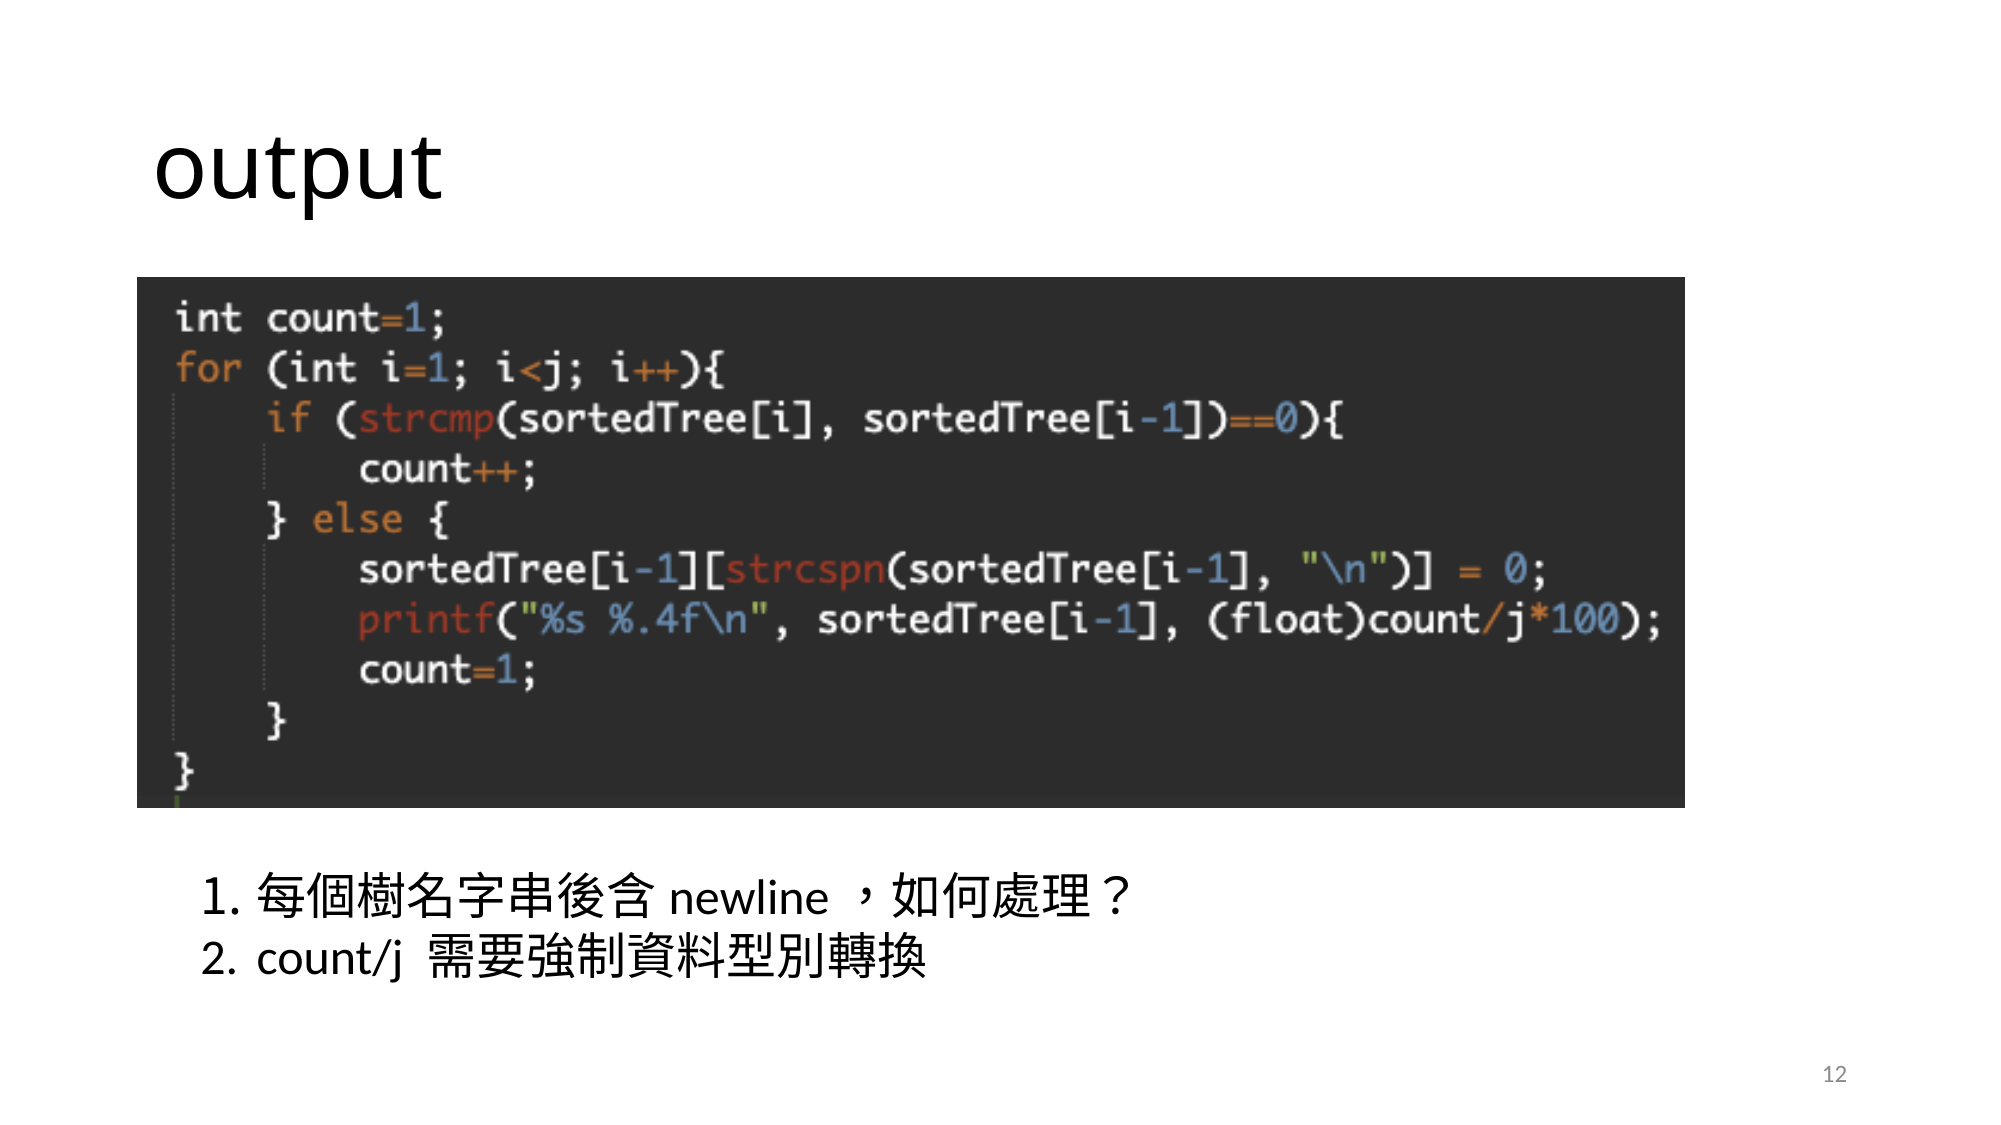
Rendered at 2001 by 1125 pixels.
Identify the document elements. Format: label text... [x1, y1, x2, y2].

title output [137, 59, 1863, 278]
slide_number 12 [1412, 1042, 1863, 1103]
text_box 每個樹名字串後含newline，如何處理？ count/j 需要強制資料型別轉換 [185, 856, 1157, 992]
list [137, 277, 1685, 808]
